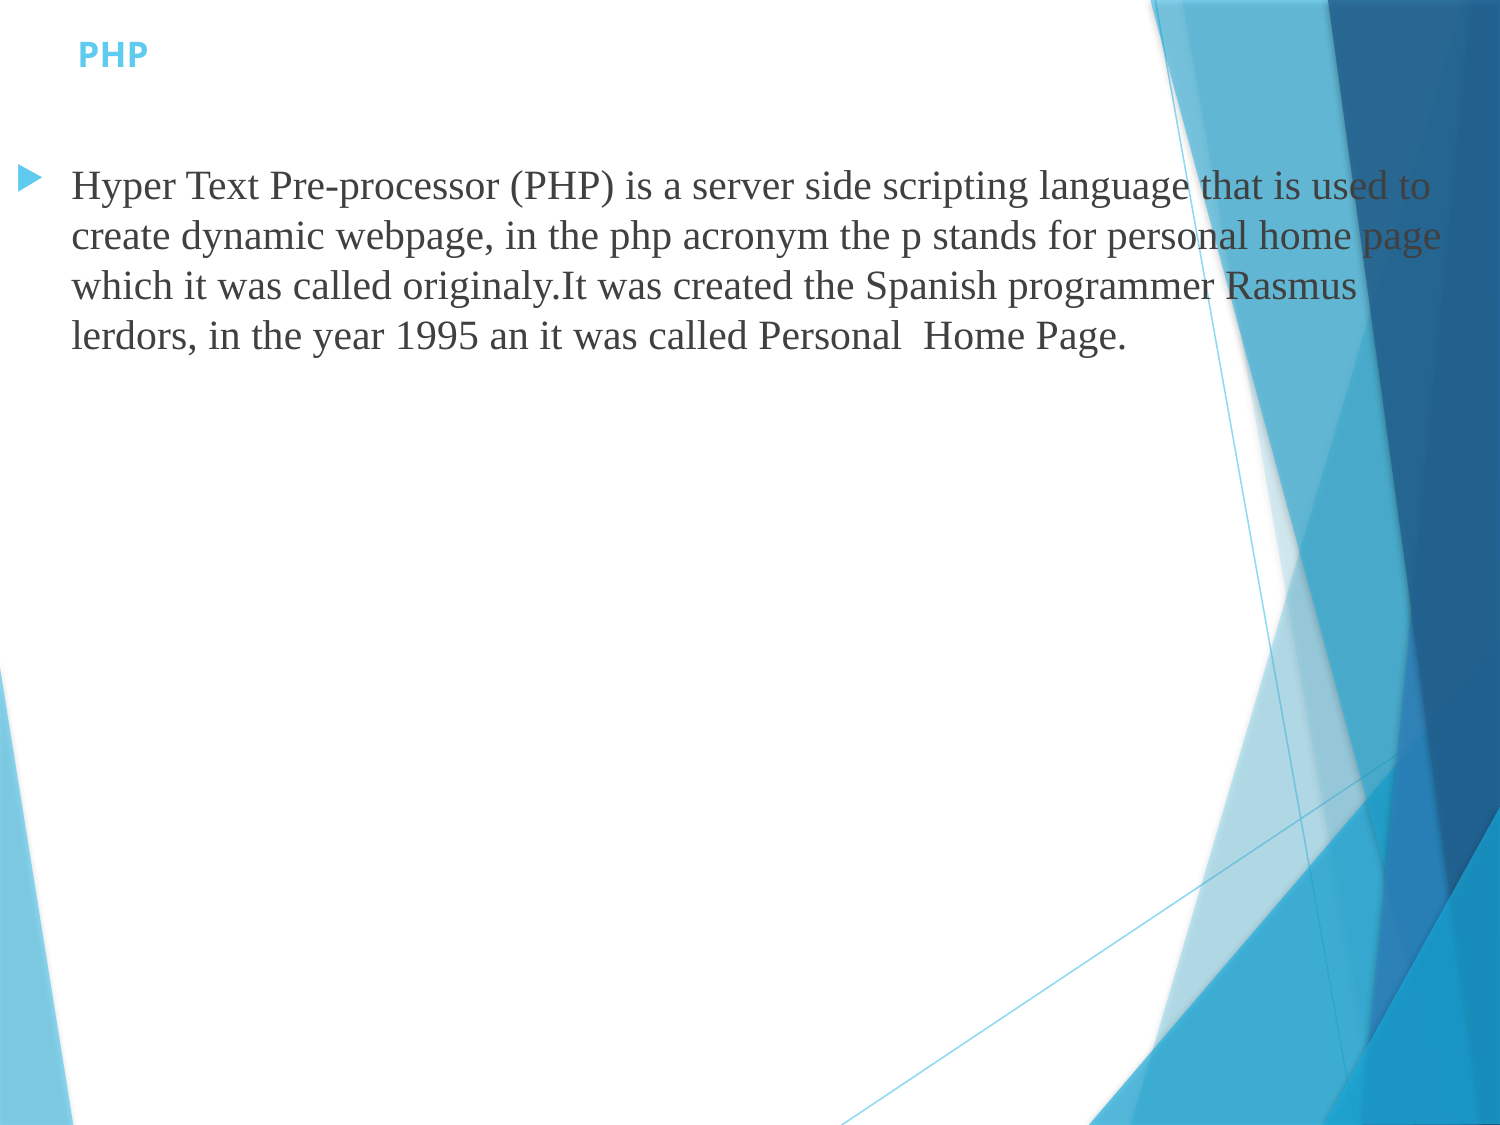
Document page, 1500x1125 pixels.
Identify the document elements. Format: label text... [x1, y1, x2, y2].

title PHP [62, 24, 1104, 125]
list Hyper Text Pre-processor (PHP) is a server side scripting language that is used to create dynamic webpage, in the php acronym the p stands for personal home page which it was called originaly.It was created the Spanish programmer Rasmus lerdors, in the year 1995 an it was called Personal Home Page. [0, 149, 1488, 1125]
